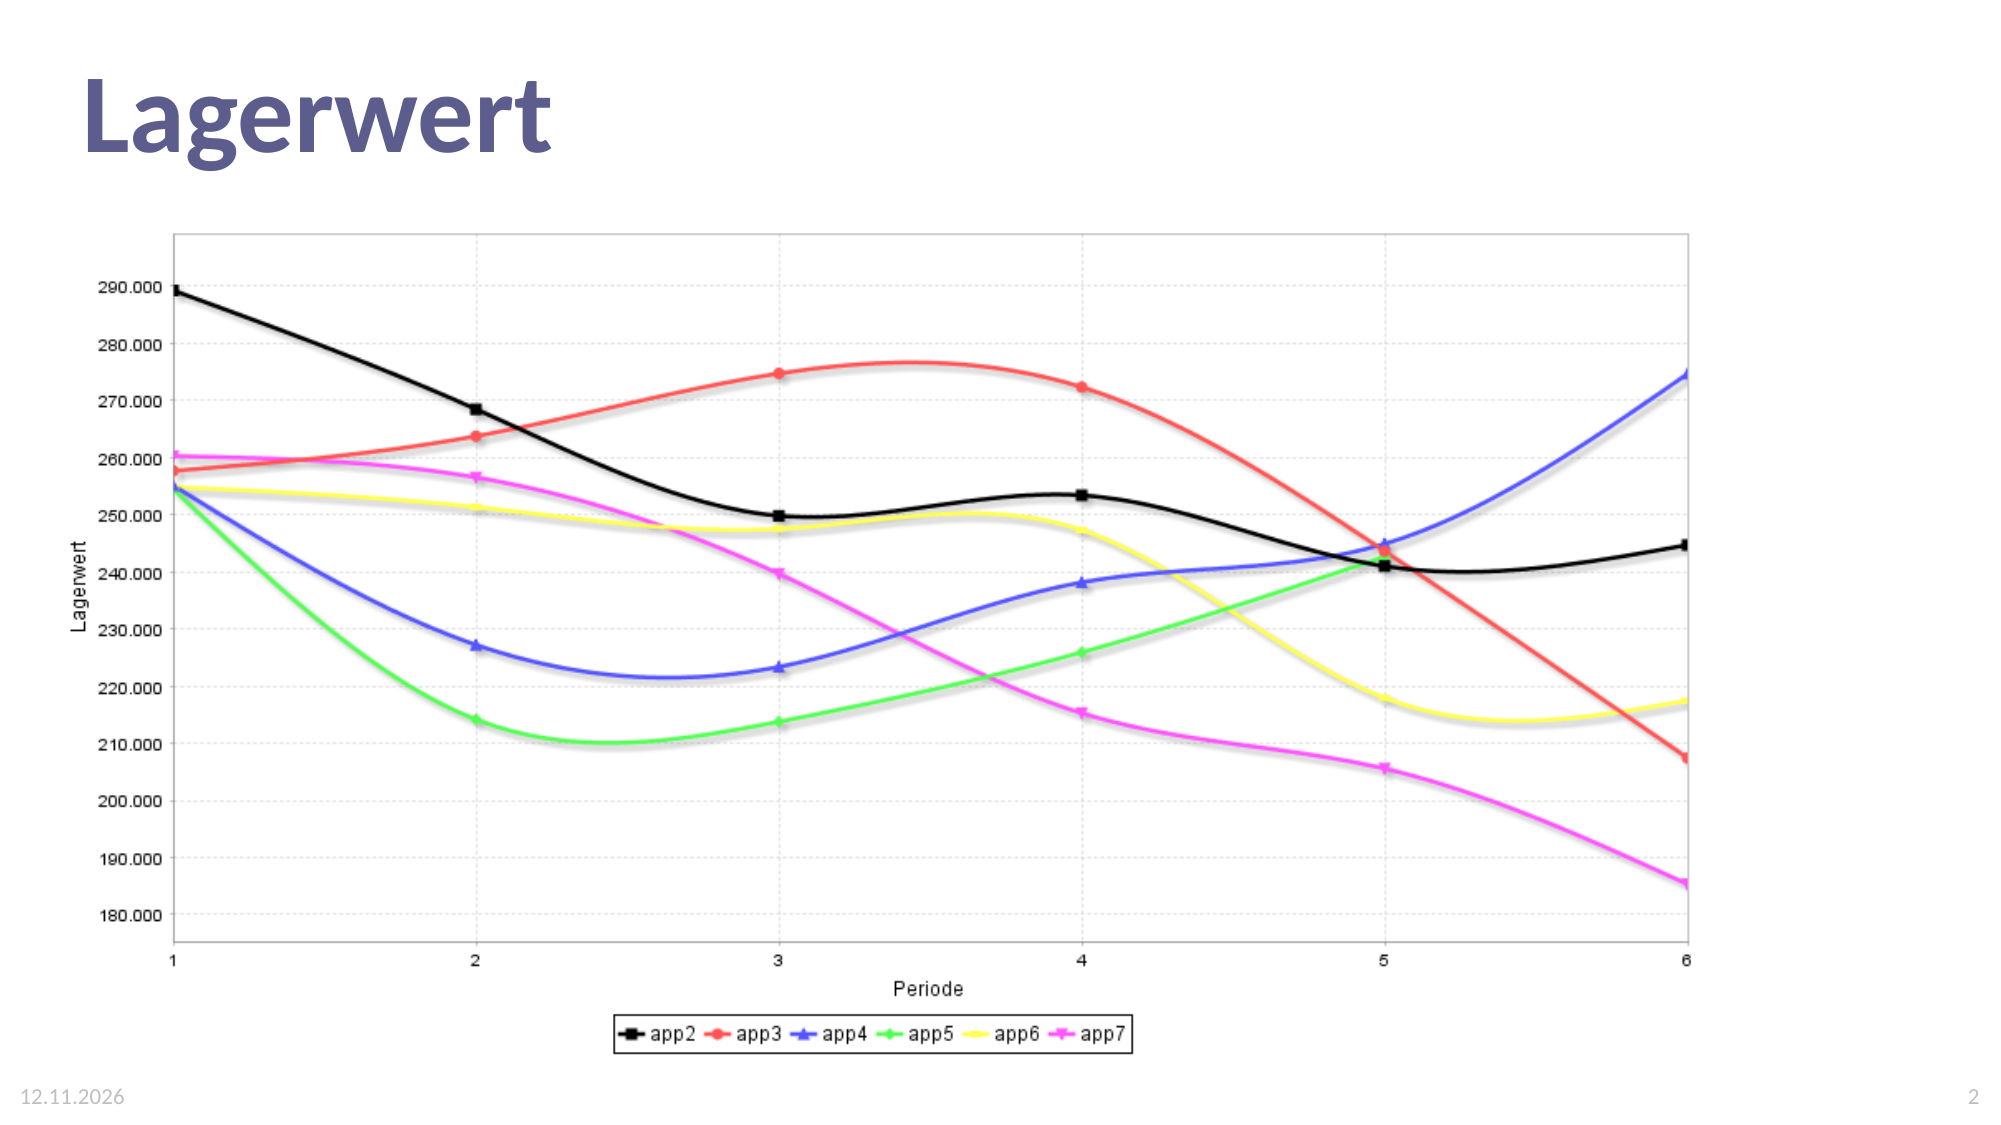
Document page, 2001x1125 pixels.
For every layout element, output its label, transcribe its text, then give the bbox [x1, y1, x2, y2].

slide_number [4, 1065, 455, 1125]
picture [46, 227, 1701, 1056]
text_box Lagerwert [67, 32, 1219, 183]
slide_number 1 [1544, 1065, 1995, 1125]
